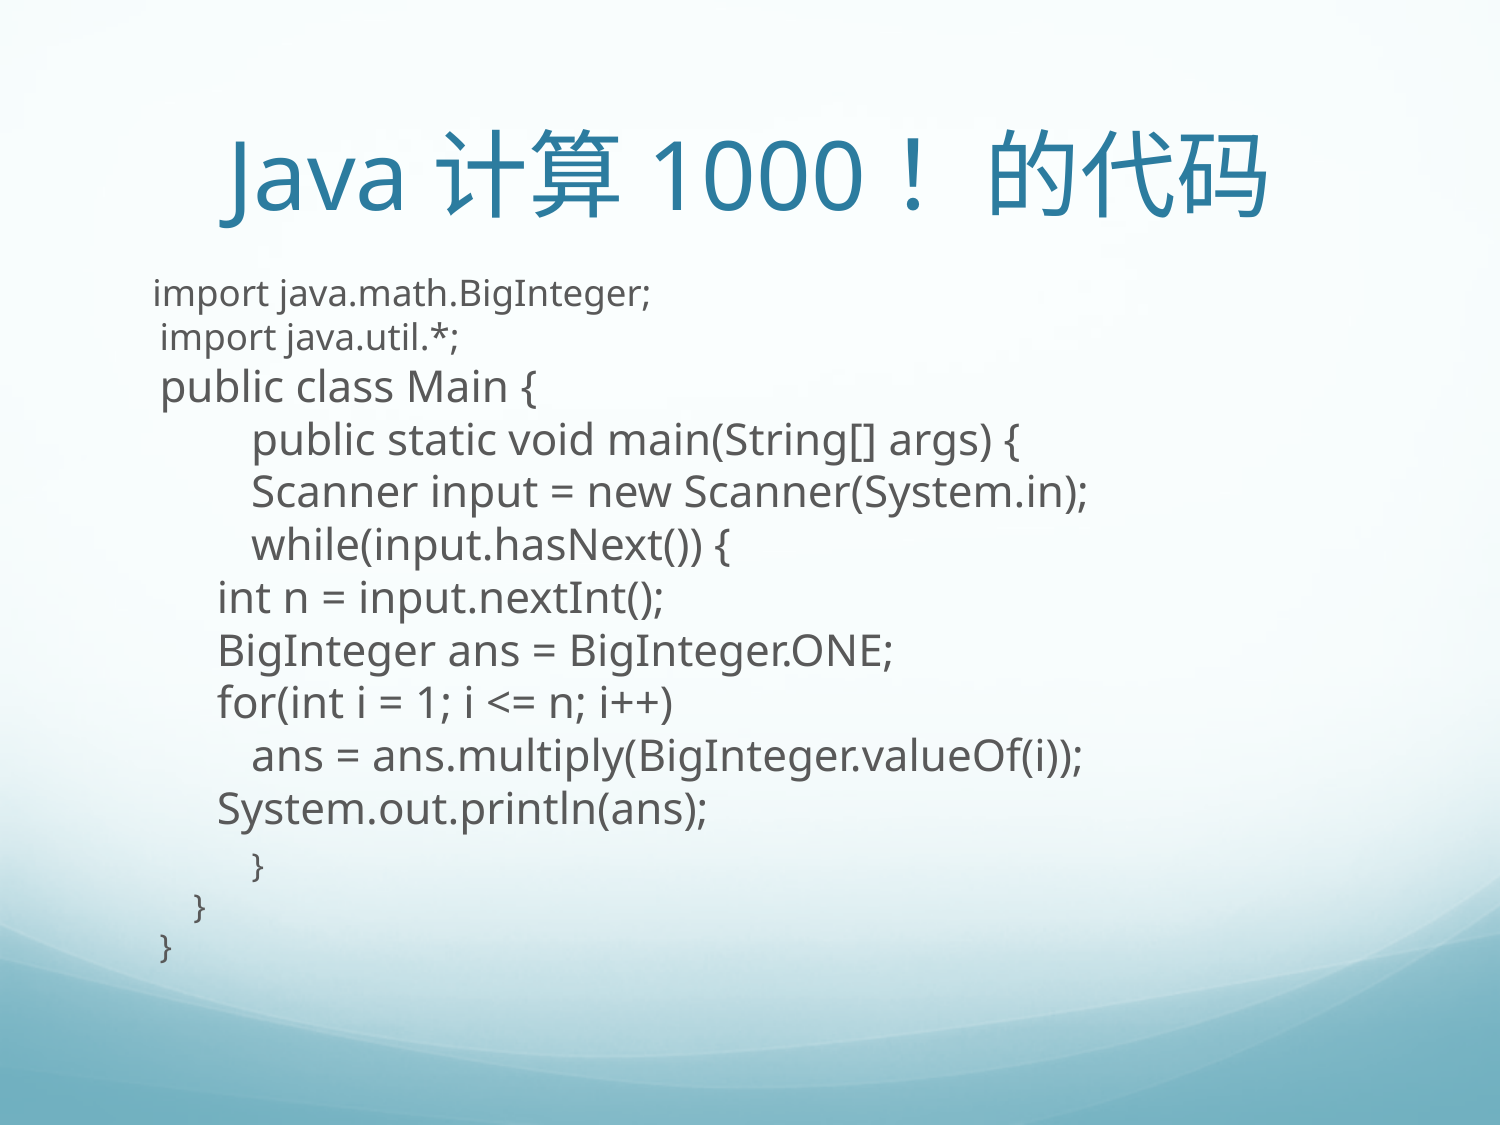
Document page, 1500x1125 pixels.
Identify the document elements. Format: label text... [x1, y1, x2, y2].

title Java计算1000！的代码 [90, 17, 1410, 237]
list import java.math.BigInteger; import java.util.*; public class Main { public static void main(String[] args) { Scanner input = new Scanner(System.in); while(input.hasNext()) { int n = input.nextInt(); BigInteger ans = BigInteger.ONE; for(int i = 1; i <= n; i++) ans = ans.multiply(BigInteger.valueOf(i)); System.out.println(ans); } } } [90, 262, 1410, 975]
